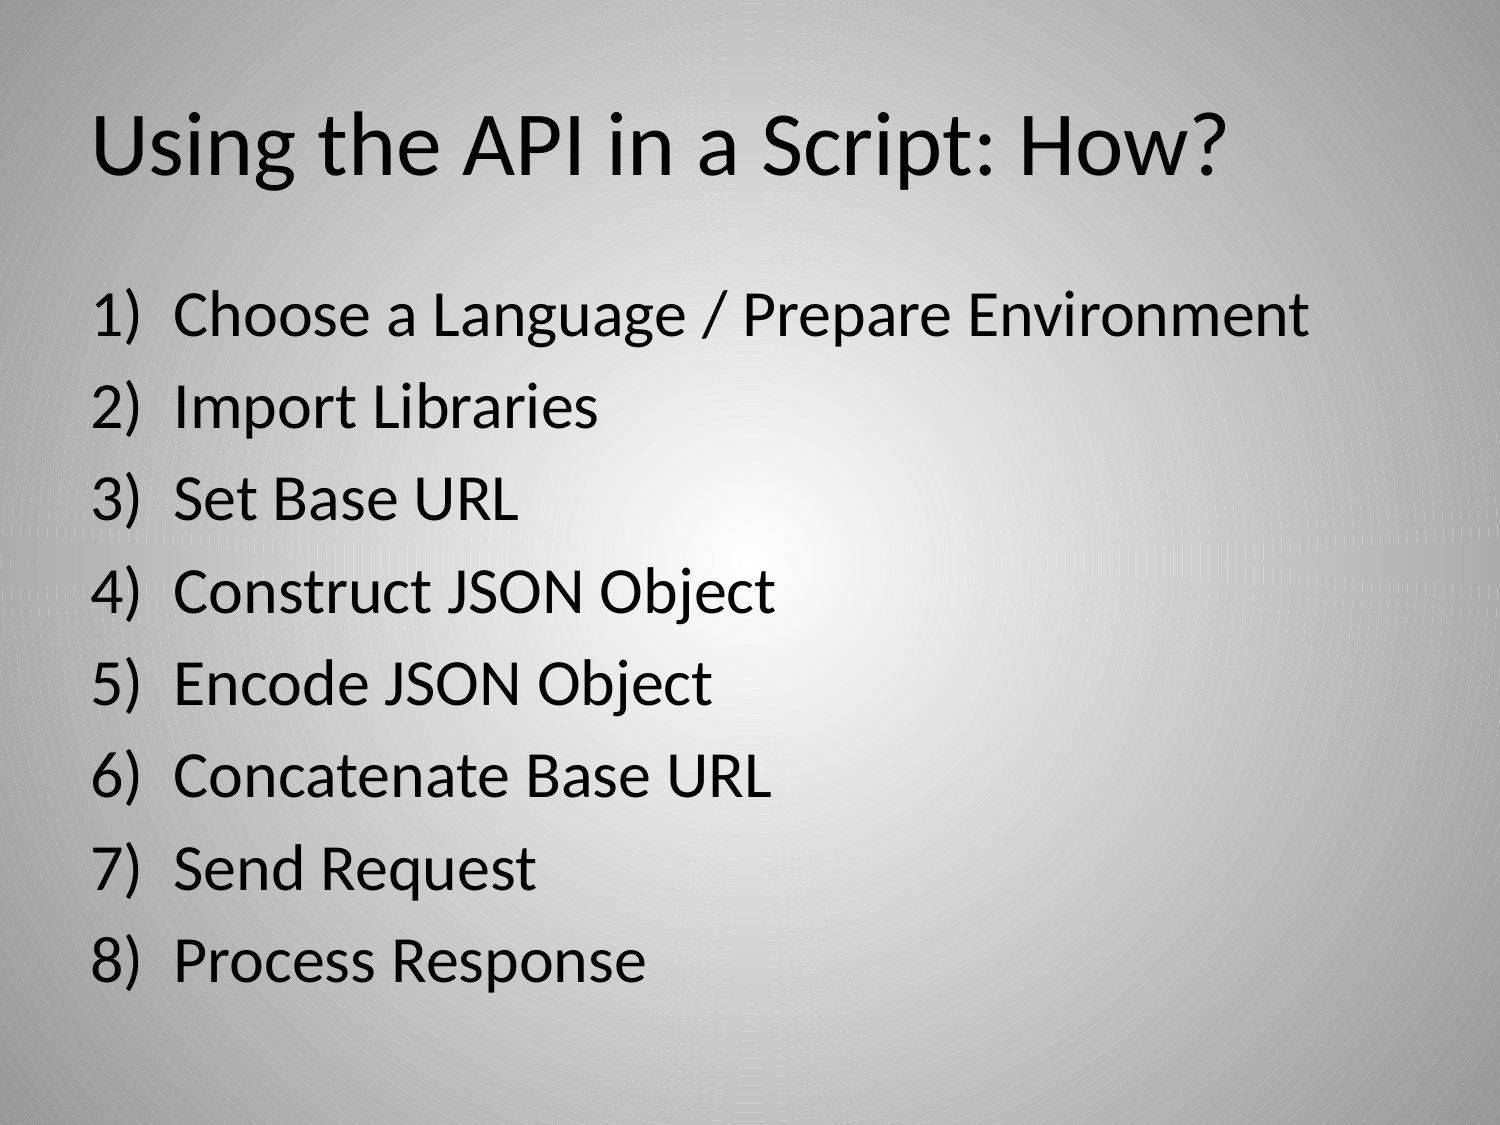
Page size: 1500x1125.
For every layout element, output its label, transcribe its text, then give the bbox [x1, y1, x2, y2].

list Choose a Language / Prepare Environment Import Libraries Set Base URL Construct JSON Object Encode JSON Object Concatenate Base URL Send Request Process Response [75, 262, 1425, 1005]
title Using the API in a Script: How? [75, 45, 1425, 233]
